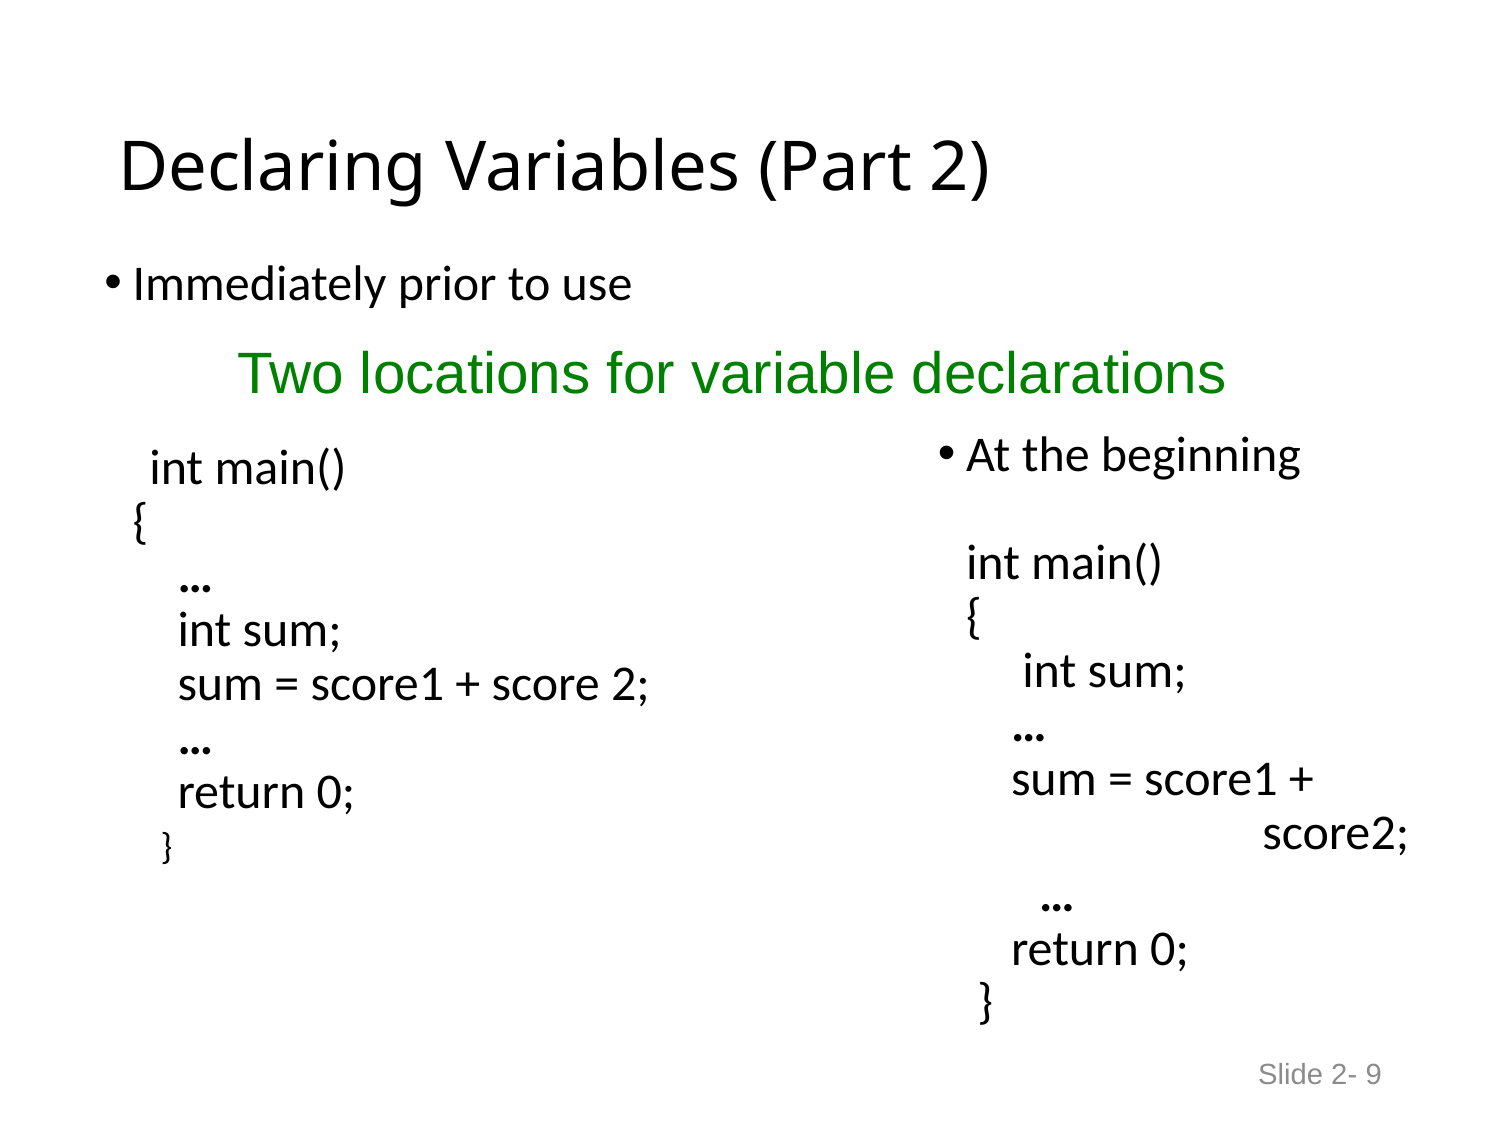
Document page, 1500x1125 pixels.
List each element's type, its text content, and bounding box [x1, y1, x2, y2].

slide_number Slide 2- 9 [1059, 1042, 1397, 1103]
text_box Two locations for variable declarations [222, 327, 1274, 413]
list Immediately prior to use int main() { … int sum; sum = score1 + score 2; … return 0; } [89, 249, 1450, 1000]
title Declaring Variables (Part 2) [103, 59, 1397, 249]
list At the beginning int main() { int sum; … sum = score1 + score2; … return 0; } [866, 420, 1500, 1096]
